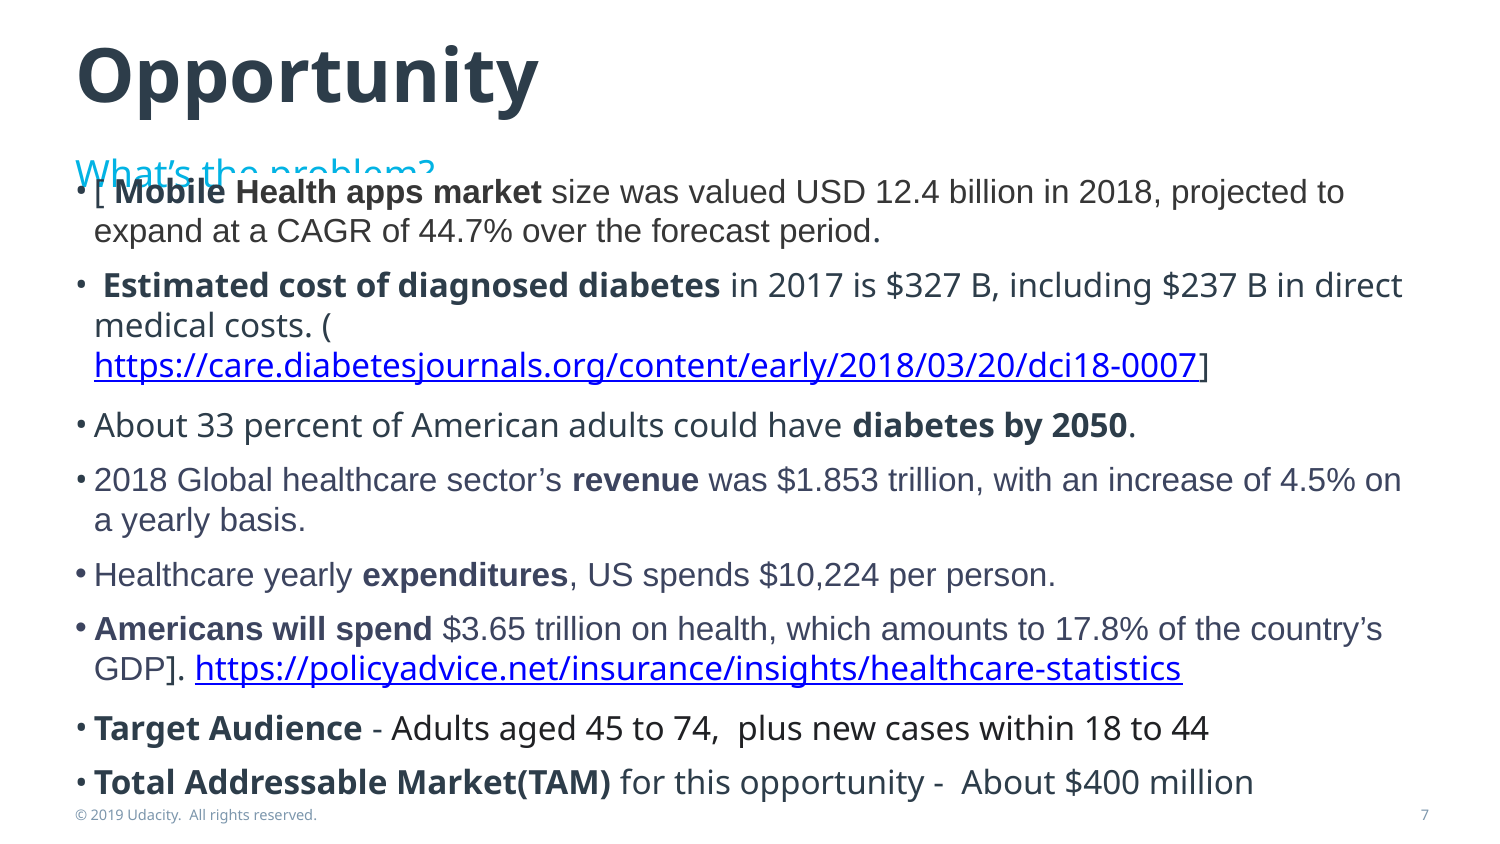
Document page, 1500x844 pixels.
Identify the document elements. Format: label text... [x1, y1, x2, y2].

list What’s the problem? [75, 150, 1425, 200]
title Opportunity [75, 27, 1425, 126]
slide_number ‹#› [1416, 806, 1434, 826]
list © 2019 Udacity. All rights reserved. [75, 806, 725, 826]
list [ Mobile Health apps market size was valued USD 12.4 billion in 2018, projected to expand at a CAGR of 44.7% over the forecast period. Estimated cost of diagnosed diabetes in 2017 is $327 B, including $237 B in direct medical costs. (https://care.diabetesjournals.org/content/early/2018/03/20/dci18-0007] About 33 percent of American adults could have diabetes by 2050. 2018 Global healthcare sector’s revenue was $1.853 trillion, with an increase of 4.5% on a yearly basis. Healthcare yearly expenditures, US spends $10,224 per person. Americans will spend $3.65 trillion on health, which amounts to 17.8% of the country’s GDP]. https://policyadvice.net/insurance/insights/healthcare-statistics Target Audience - Adults aged 45 to 74, plus new cases within 18 to 44 Total Addressable Market(TAM) for this opportunity - About $400 million [75, 200, 1425, 786]
